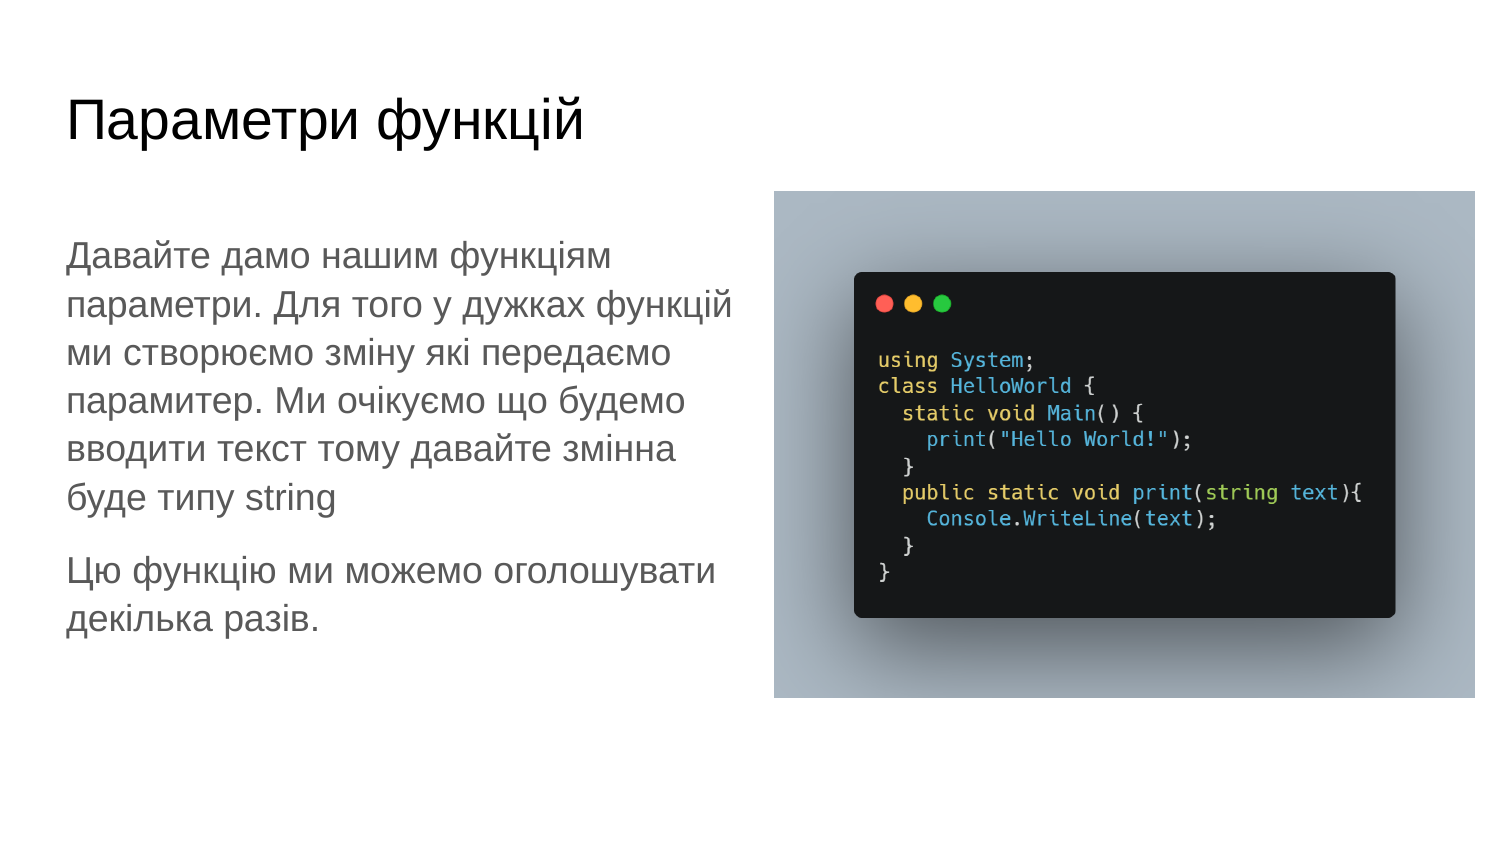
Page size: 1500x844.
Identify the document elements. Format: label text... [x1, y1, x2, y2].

picture [774, 191, 1476, 699]
title Параметри функцій [51, 72, 1449, 167]
list Давайте дамо нашим функціям параметри. Для того у дужках функцій ми створюємо зміну які передаємо парамитер. Ми очікуємо що будемо вводити текст тому давайте змінна буде типу string Цю функцію ми можемо оголошувати декілька разів. [51, 213, 750, 734]
